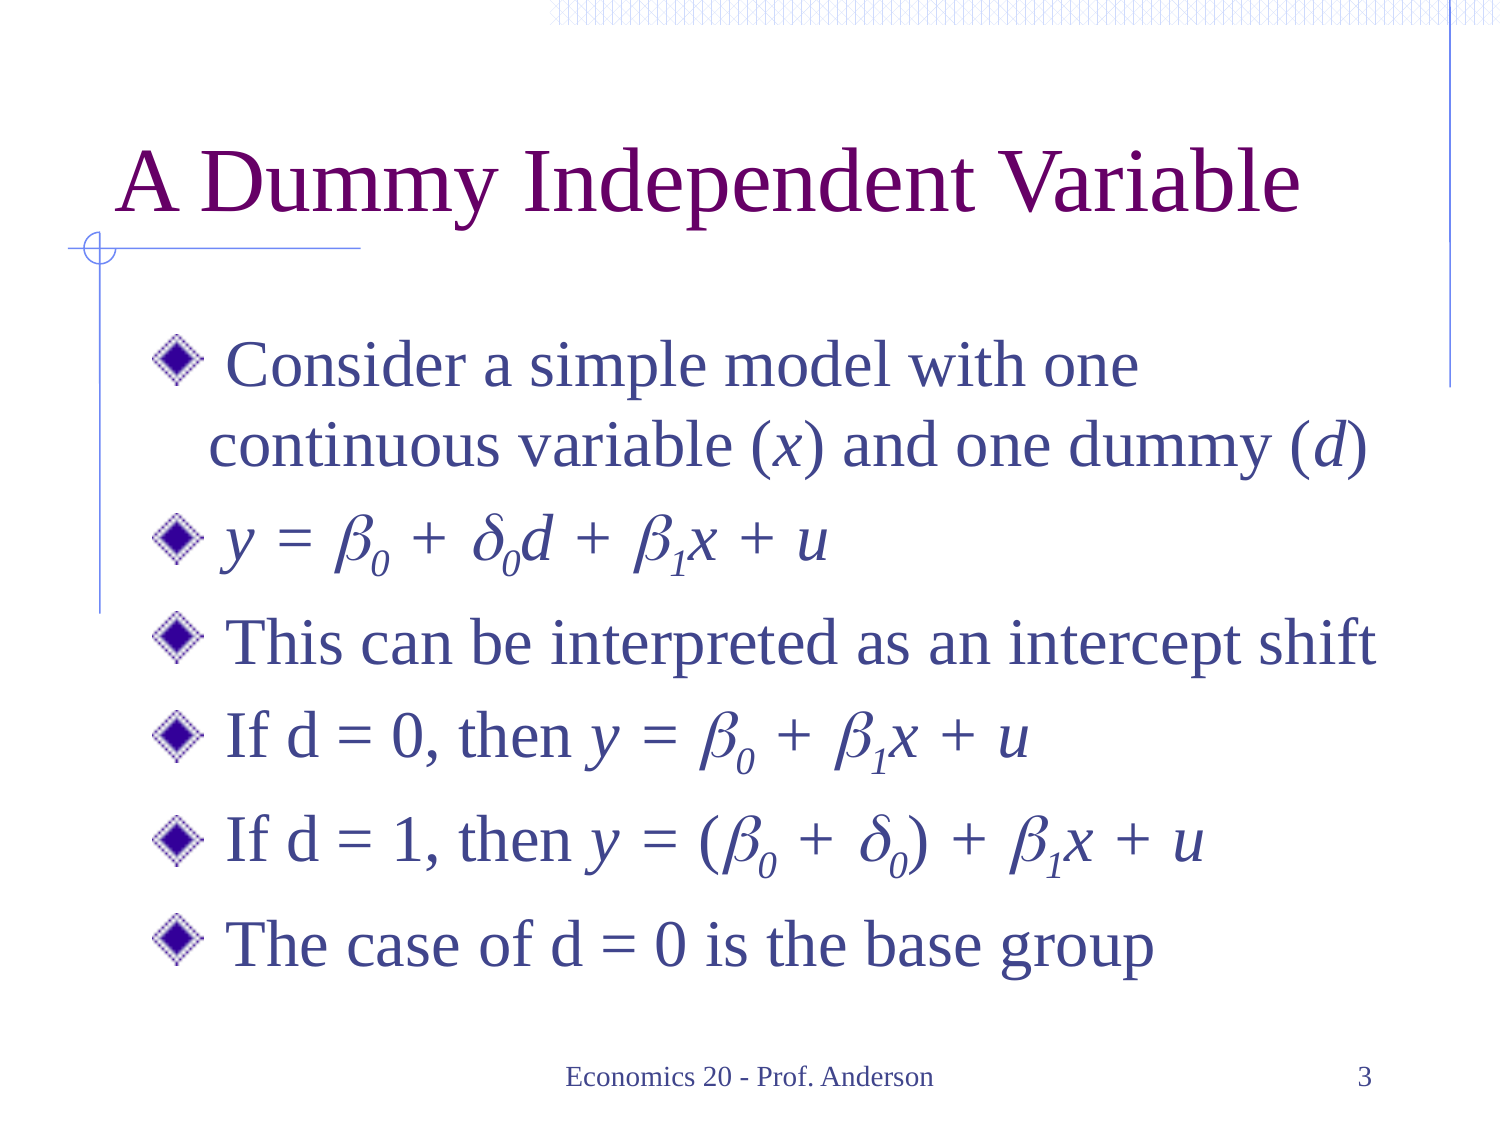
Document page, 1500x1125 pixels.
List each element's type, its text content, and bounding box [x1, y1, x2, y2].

picture [152, 513, 204, 565]
picture [152, 710, 204, 763]
picture [152, 611, 204, 664]
picture [152, 815, 204, 867]
footer Economics 20 - Prof. Anderson [512, 1025, 988, 1100]
slide_number 3 [1074, 1025, 1388, 1100]
title A Dummy Independent Variable [99, 50, 1375, 238]
picture [152, 334, 204, 386]
list Consider a simple model with one continuous variable (x) and one dummy (d) y = b0 + d0d + b1x + u This can be interpreted as an intercept shift If d = 0, then y = b0 + b1x + u If d = 1, then y = (b0 + d0) + b1x + u The case of d = 0 is the base group [137, 312, 1413, 988]
picture [152, 913, 204, 966]
